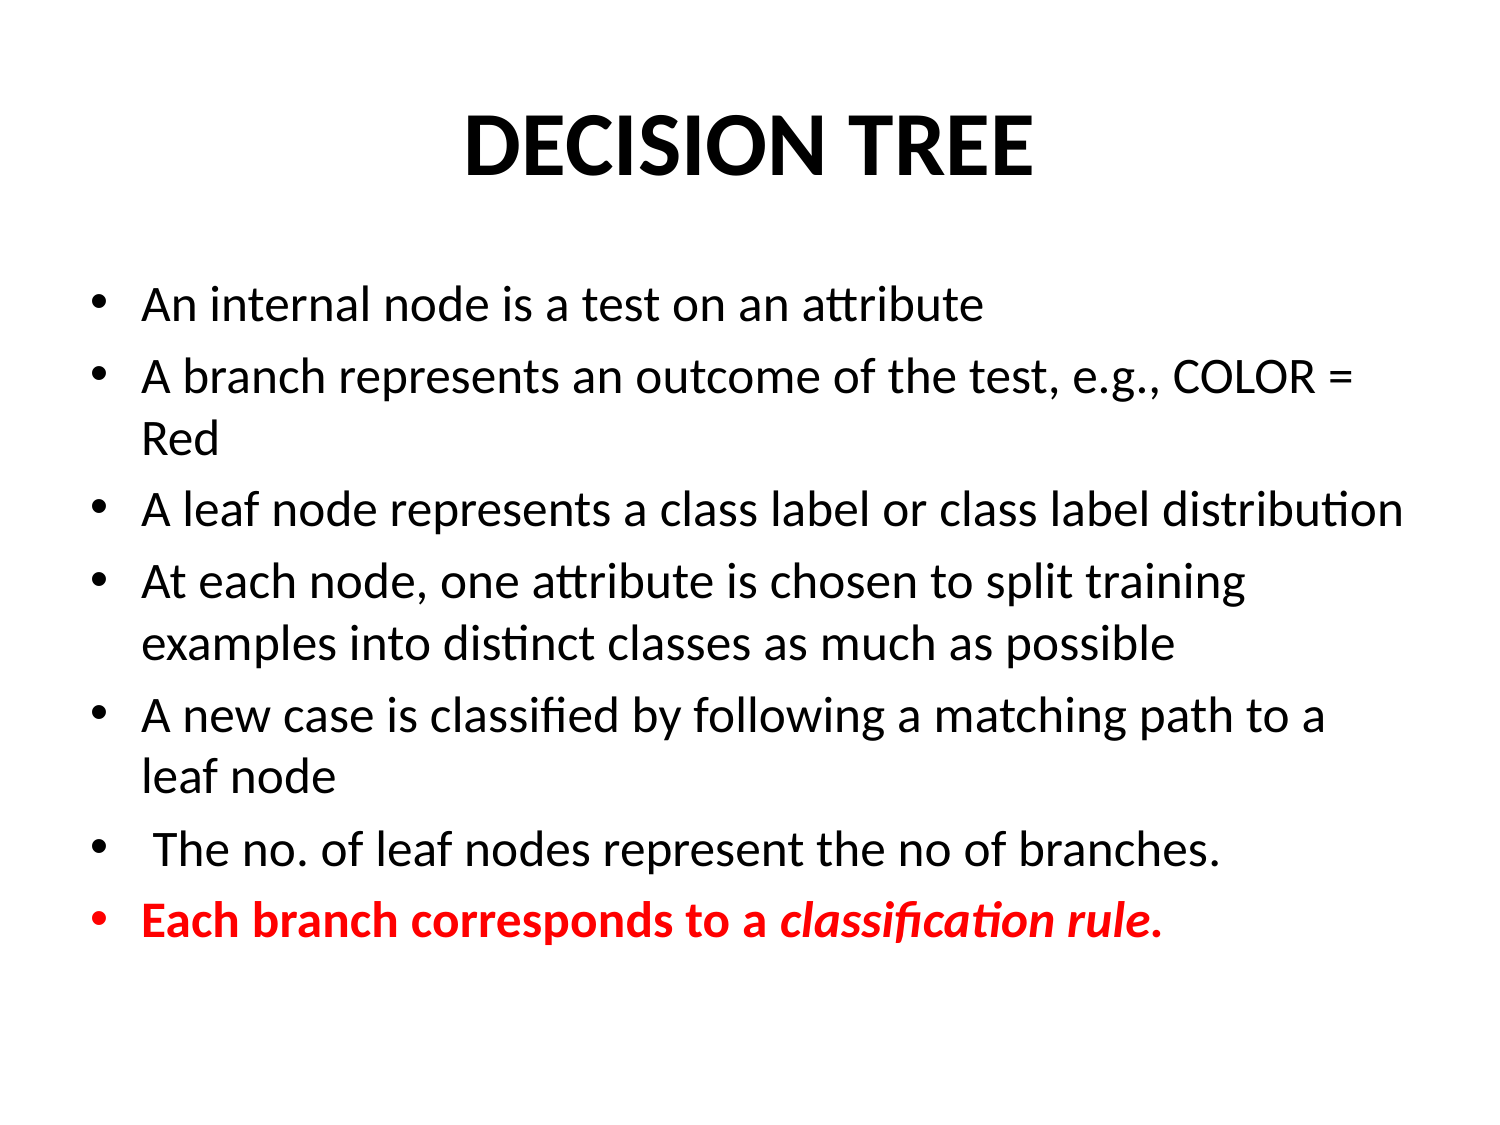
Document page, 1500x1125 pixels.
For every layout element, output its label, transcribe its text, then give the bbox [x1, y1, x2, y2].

list An internal node is a test on an attribute A branch represents an outcome of the test, e.g., COLOR = Red A leaf node represents a class label or class label distribution At each node, one attribute is chosen to split training examples into distinct classes as much as possible A new case is classified by following a matching path to a leaf node The no. of leaf nodes represent the no of branches. Each branch corresponds to a classification rule. [75, 262, 1425, 1005]
title DECISION TREE [75, 45, 1425, 233]
